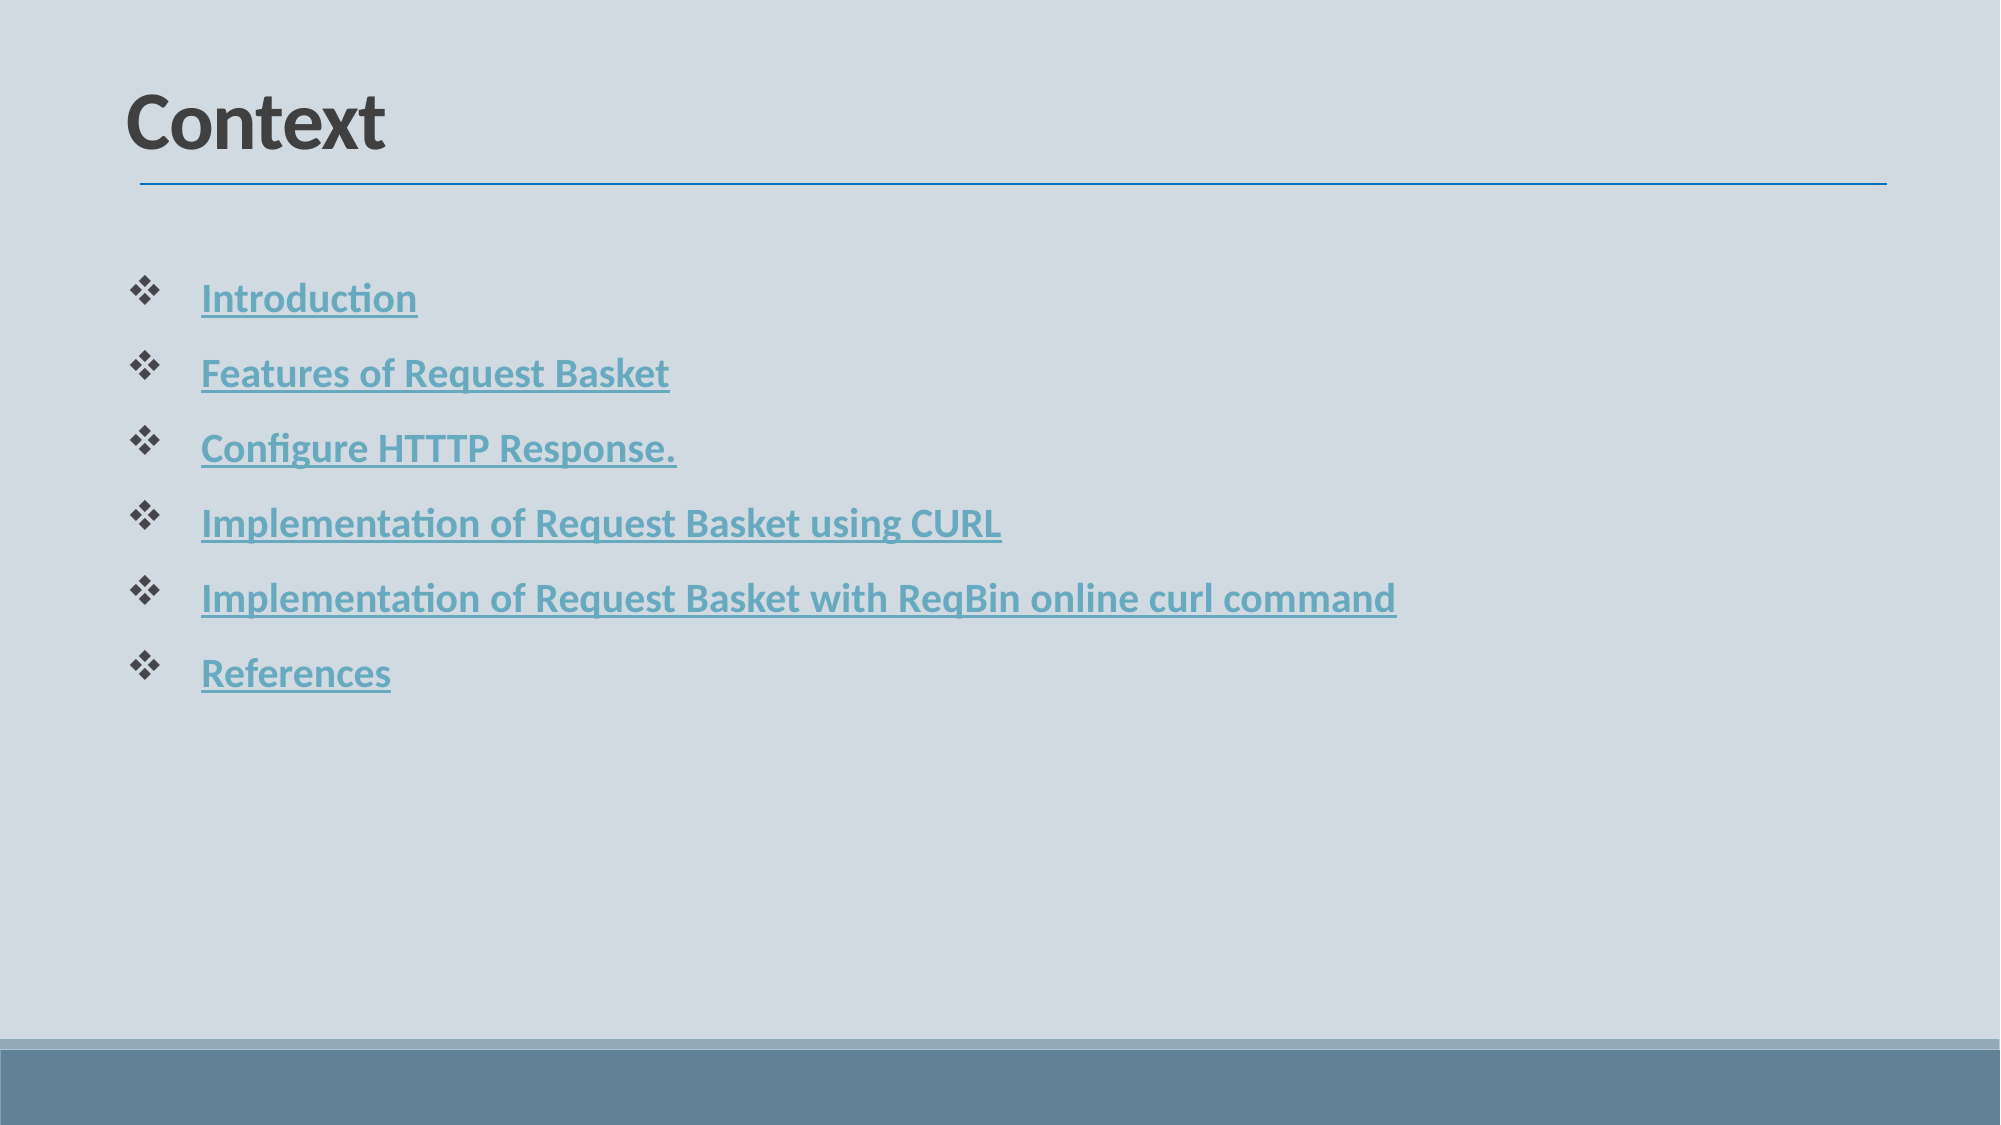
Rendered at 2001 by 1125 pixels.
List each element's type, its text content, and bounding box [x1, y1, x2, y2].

text_box Introduction Features of Request Basket Configure HTTTP Response. Implementation of Request Basket using CURL Implementation of Request Basket with ReqBin online curl command References [111, 238, 1840, 808]
text_box Context [111, 74, 1902, 183]
